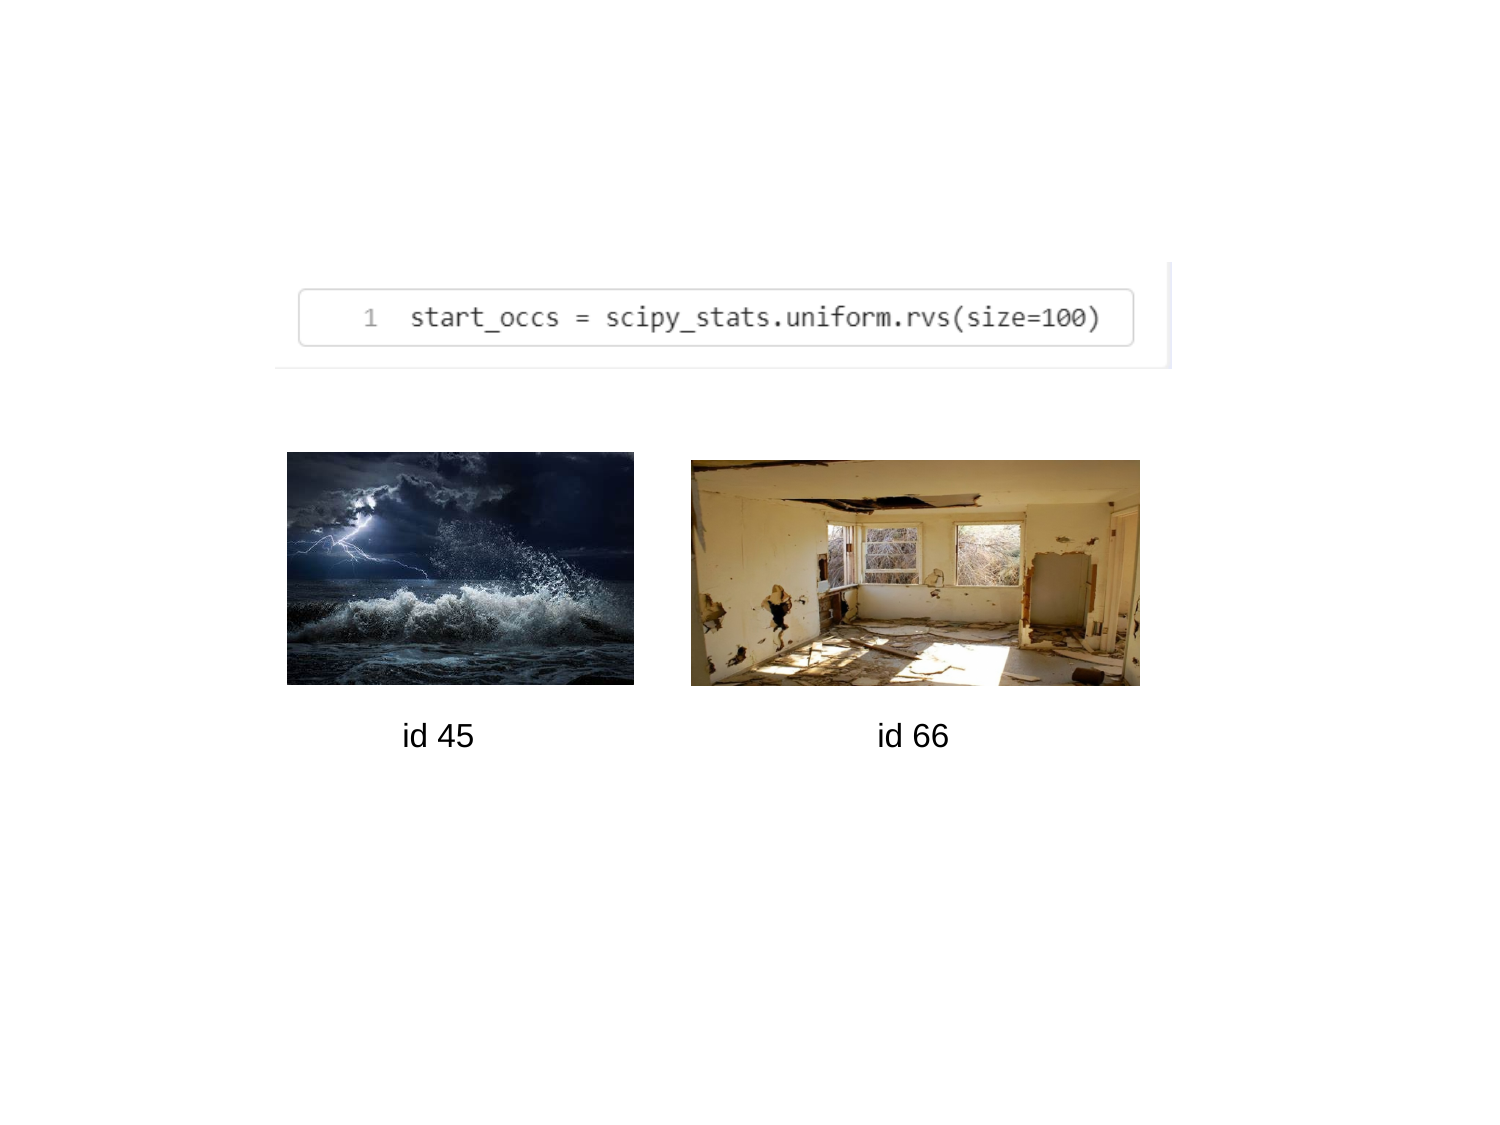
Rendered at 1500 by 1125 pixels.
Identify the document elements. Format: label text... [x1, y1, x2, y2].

picture [287, 452, 634, 686]
picture [690, 460, 1141, 686]
text_box id 66 [862, 707, 1108, 762]
text_box id 45 [387, 707, 665, 762]
picture [274, 262, 1173, 369]
